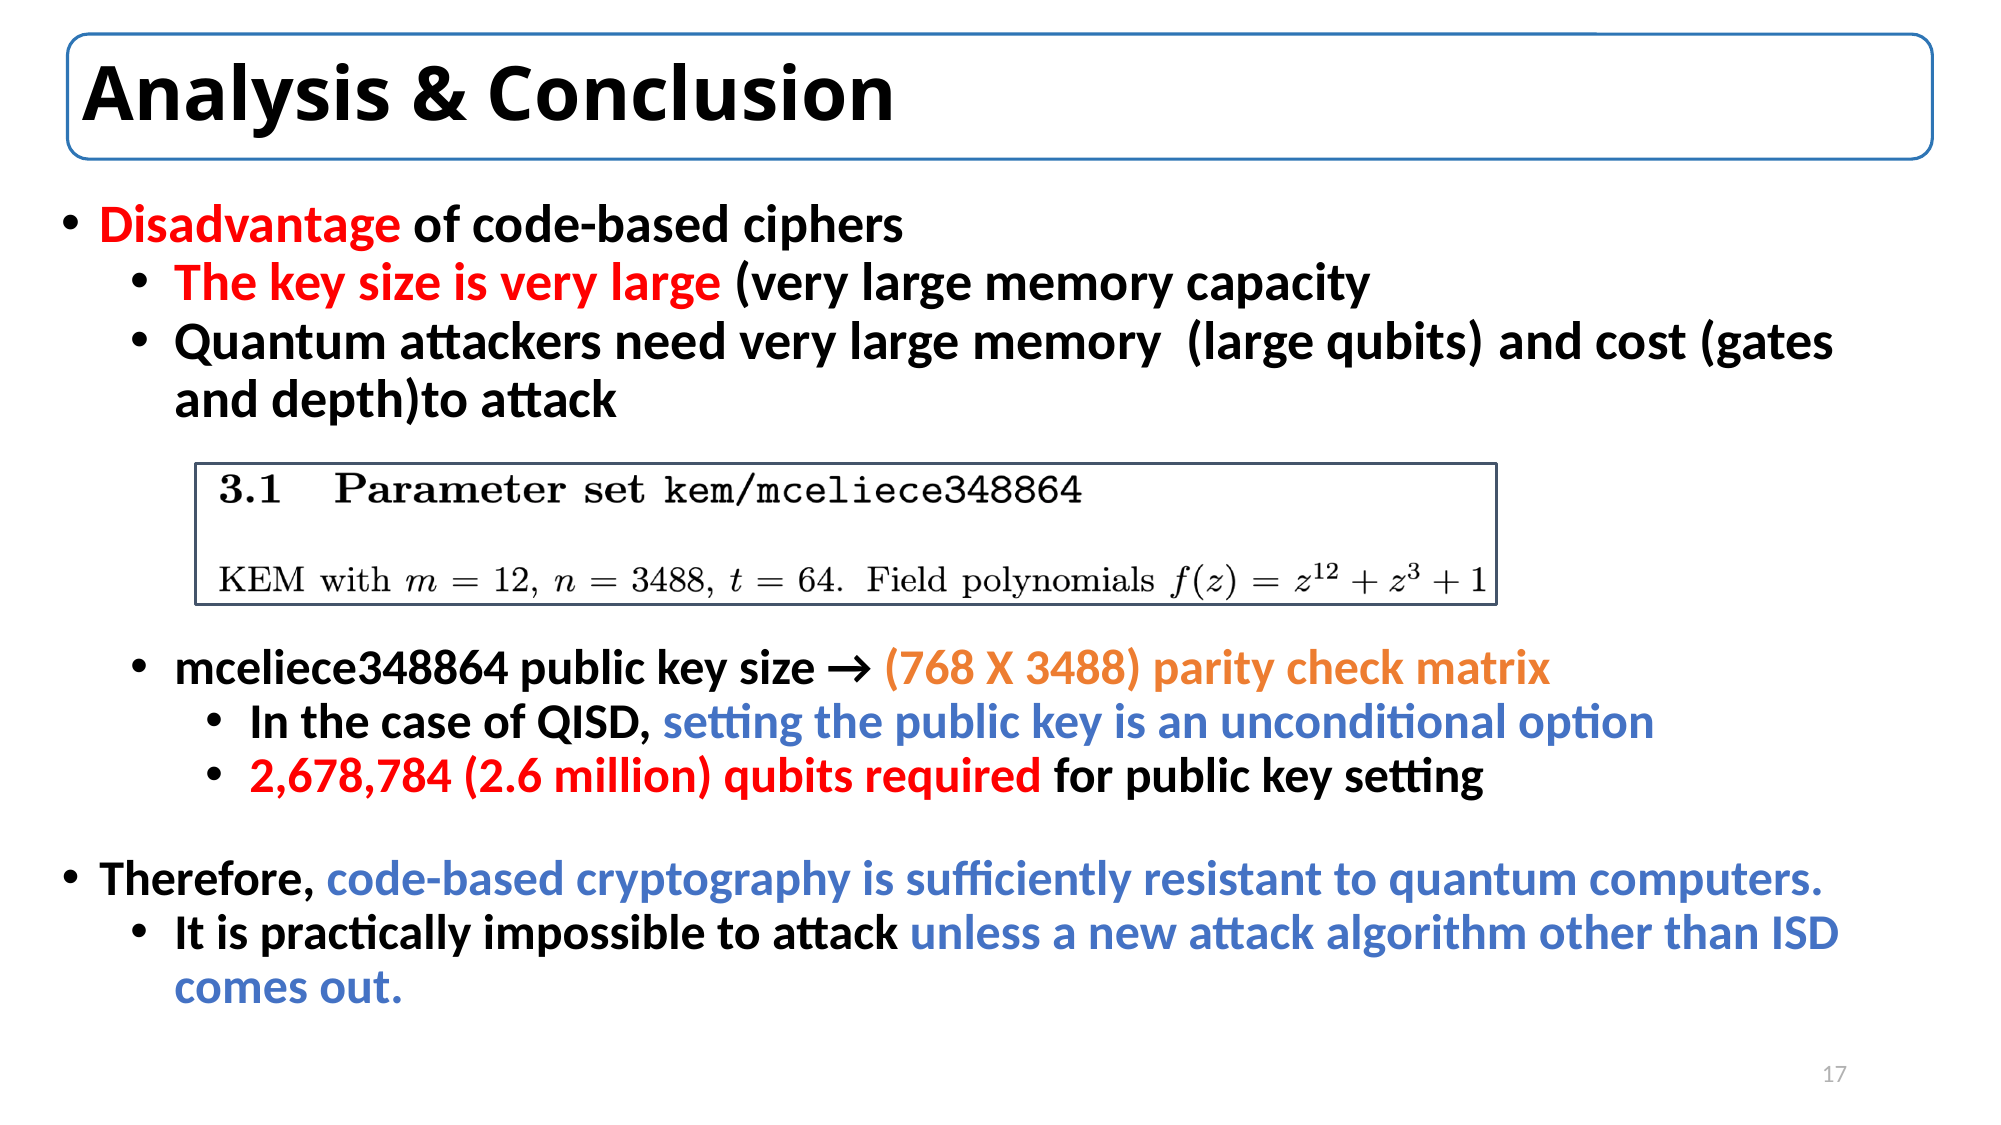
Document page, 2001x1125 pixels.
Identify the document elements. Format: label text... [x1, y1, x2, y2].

title Analysis & Conclusion [67, 34, 1933, 160]
list Disadvantage of code-based ciphers The key size is very large (very large memory capacity Quantum attackers need very large memory (large qubits) and cost (gates and depth)to attack mceliece348864 public key size → (768 X 3488) parity check matrix In the case of QISD, setting the public key is an unconditional option 2,678,784 (2.6 million) qubits required for public key setting Therefore, code-based cryptography is sufficiently resistant to quantum computers. It is practically impossible to attack unless a new attack algorithm other than ISD comes out. [46, 188, 1933, 1108]
picture [196, 464, 1496, 603]
slide_number 17 [1412, 1042, 1863, 1103]
